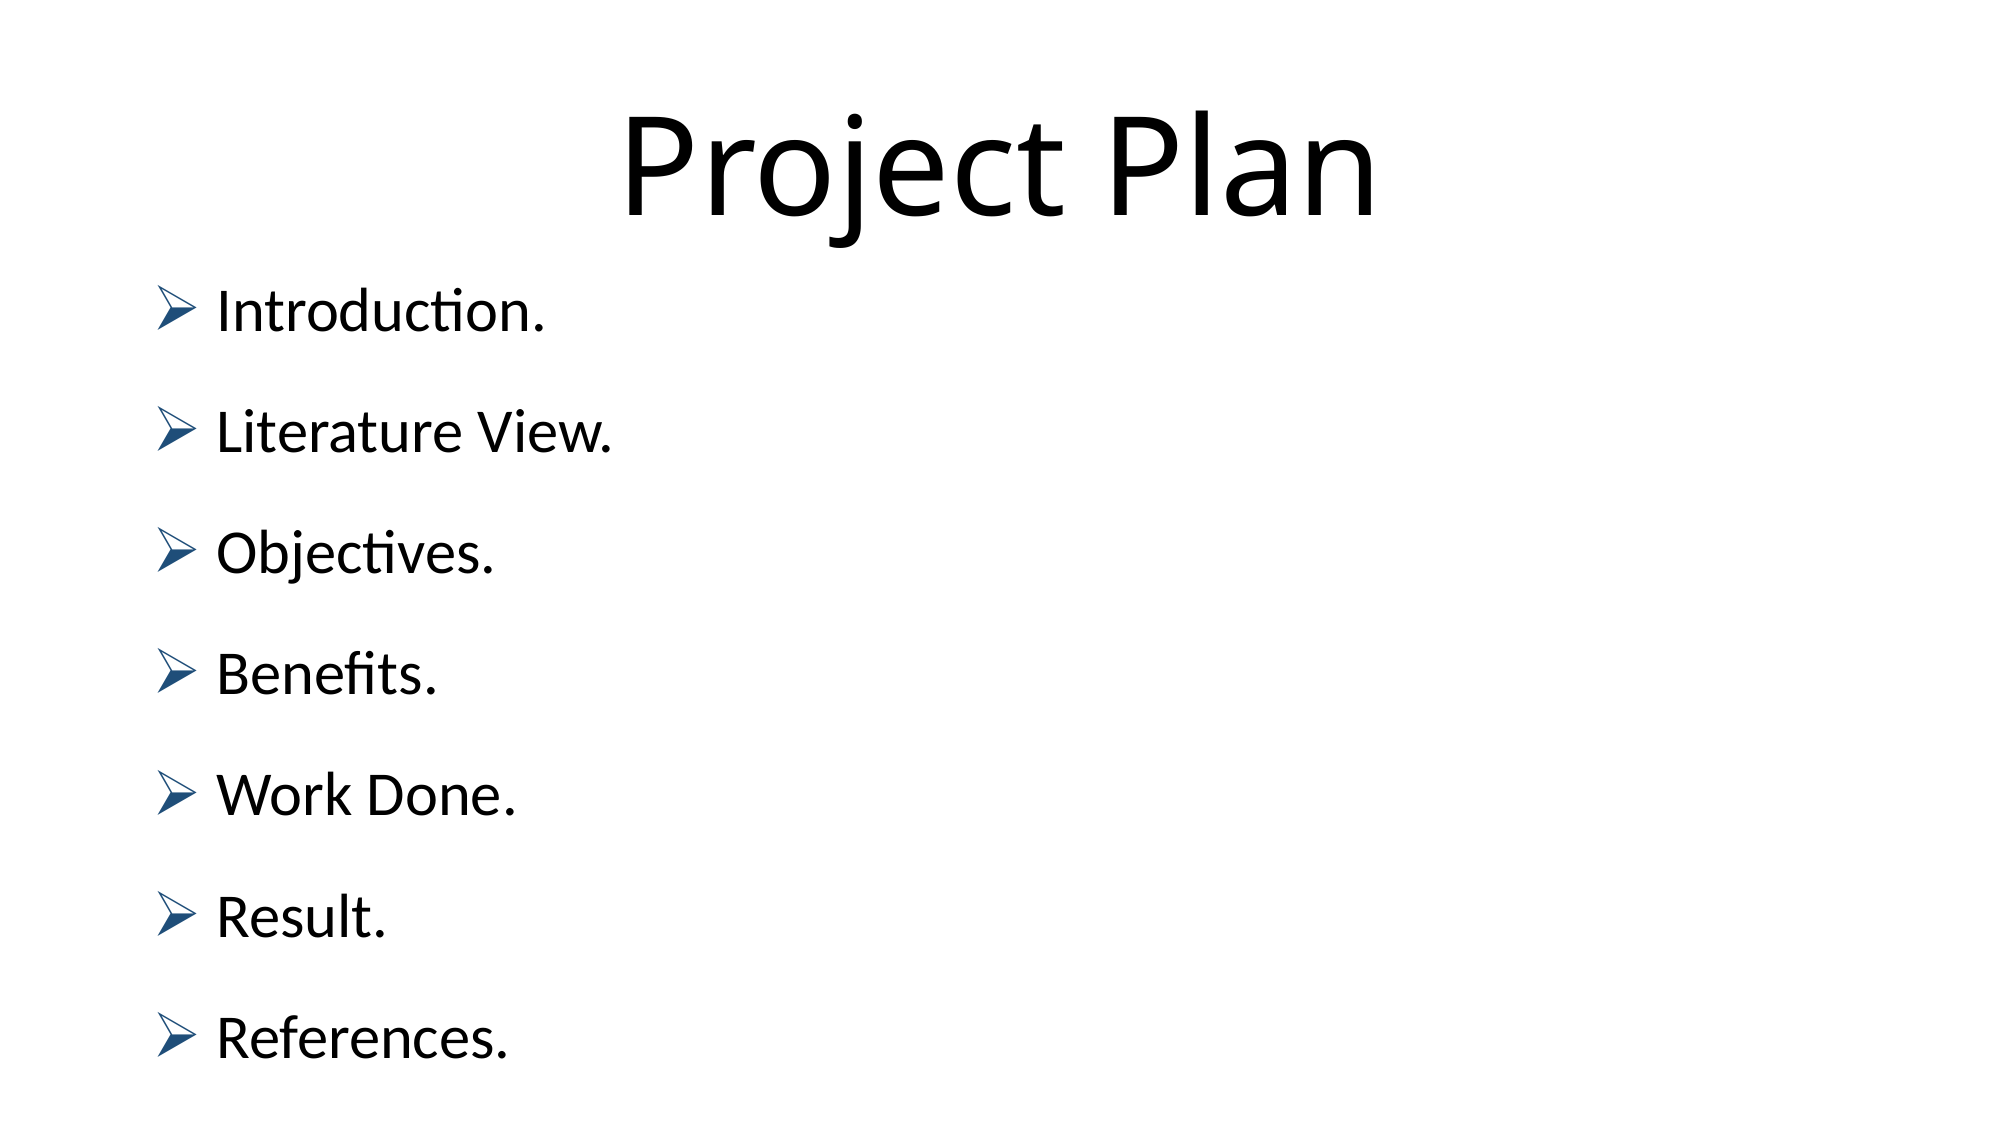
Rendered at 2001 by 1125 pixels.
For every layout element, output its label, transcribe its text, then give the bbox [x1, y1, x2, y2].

title Project Plan [137, 59, 1863, 236]
list Introduction. Literature View. Objectives. Benefits. Work Done. Result. References. [137, 236, 1927, 1084]
